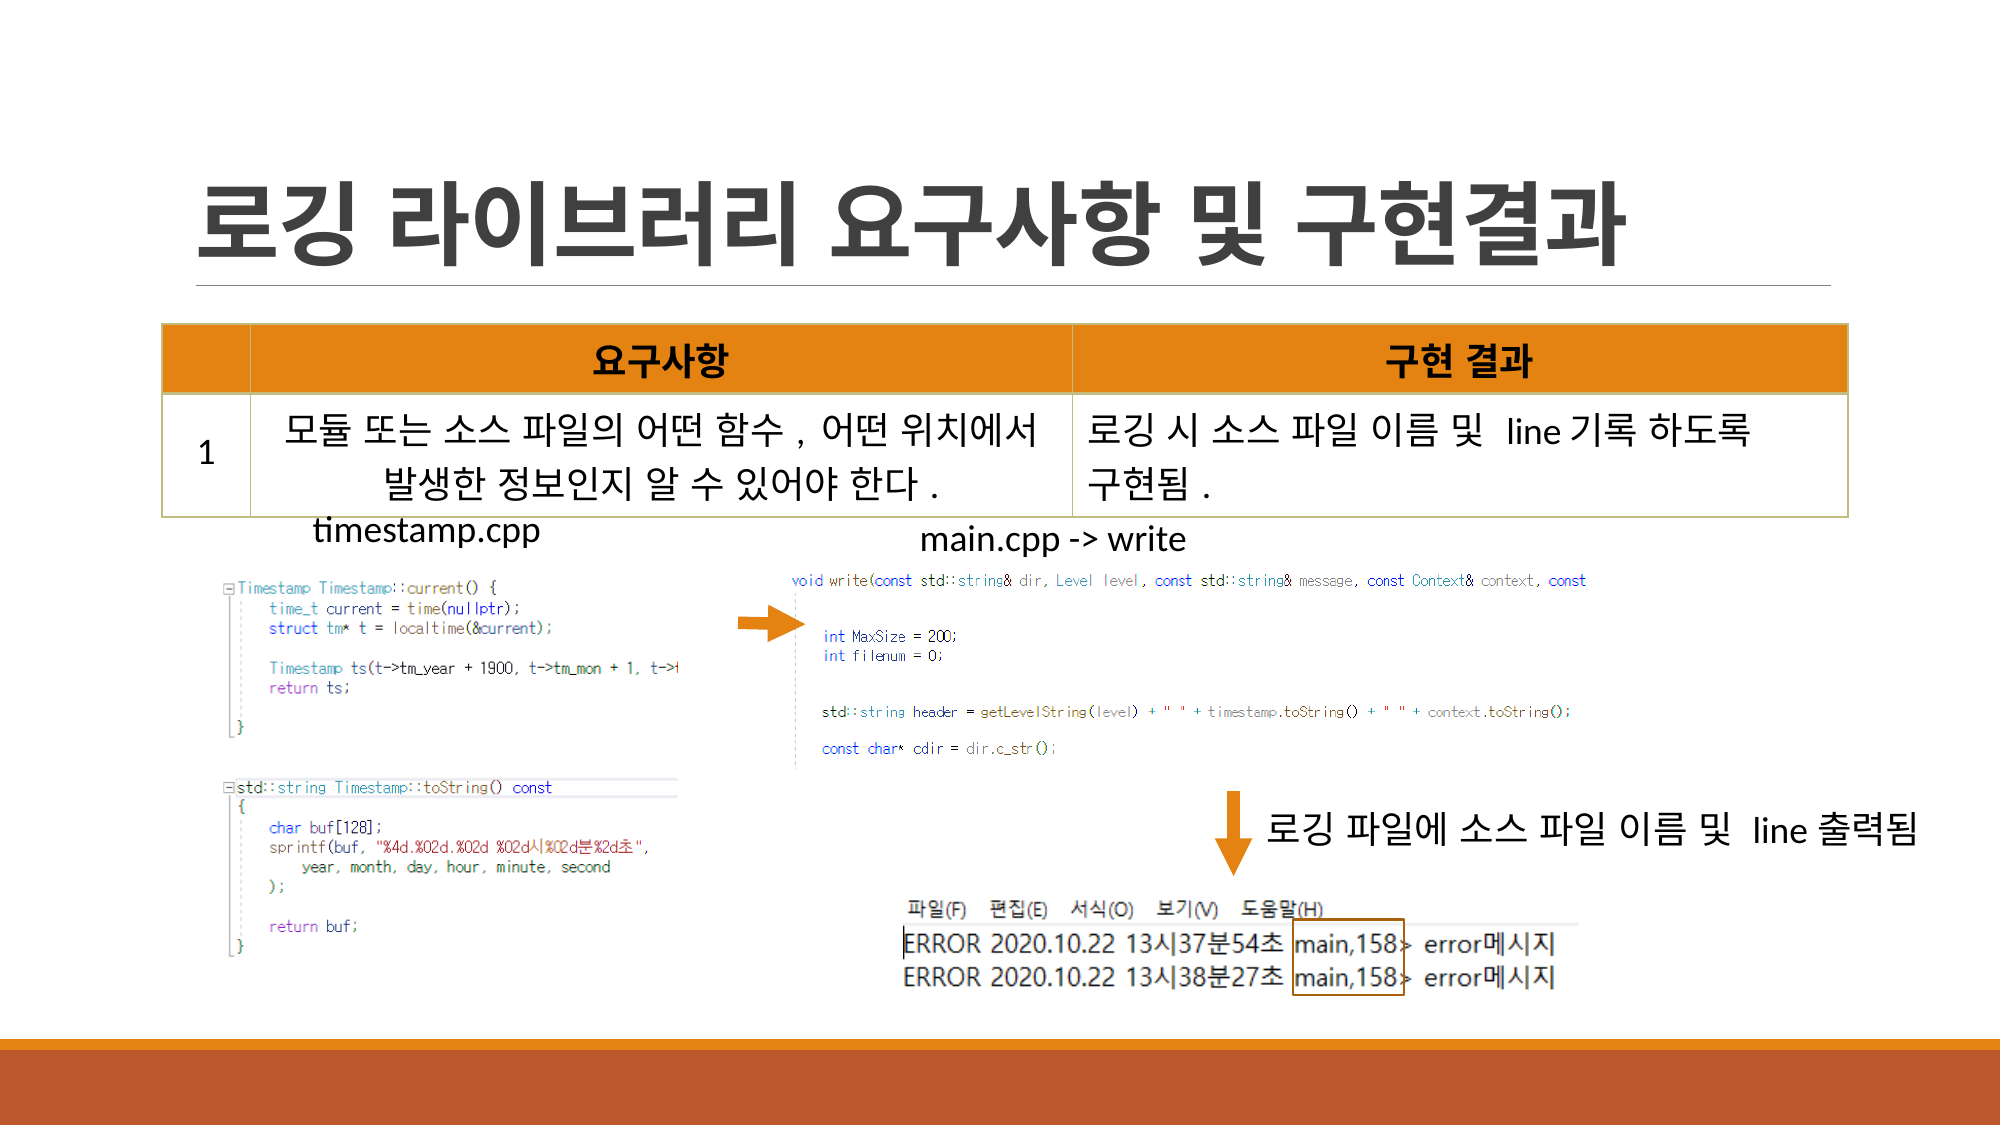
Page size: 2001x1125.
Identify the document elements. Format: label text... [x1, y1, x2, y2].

text_box timestamp.cpp [297, 497, 557, 558]
table_header 요구사항 [251, 325, 1072, 392]
table_cell 로깅 시 소스 파일 이름 및 line기록 하도록 구현됨. [1073, 395, 1847, 516]
table_cell 1 [163, 395, 250, 516]
table_header 구현 결과 [1073, 325, 1847, 392]
text_box main.cpp -> write [904, 506, 1202, 564]
picture [771, 566, 1592, 769]
picture [217, 566, 678, 967]
title 로깅 라이브러리 요구사항 및 구현결과 [180, 47, 1830, 285]
text_box 로깅 파일에 소스 파일 이름 및 line출력됨 [1251, 798, 1936, 858]
table_cell 모듈 또는 소스 파일의 어떤 함수, 어떤 위치에서 발생한 정보인지 알 수 있어야 한다. [251, 395, 1072, 516]
picture [902, 888, 1579, 996]
table_header [163, 325, 250, 392]
